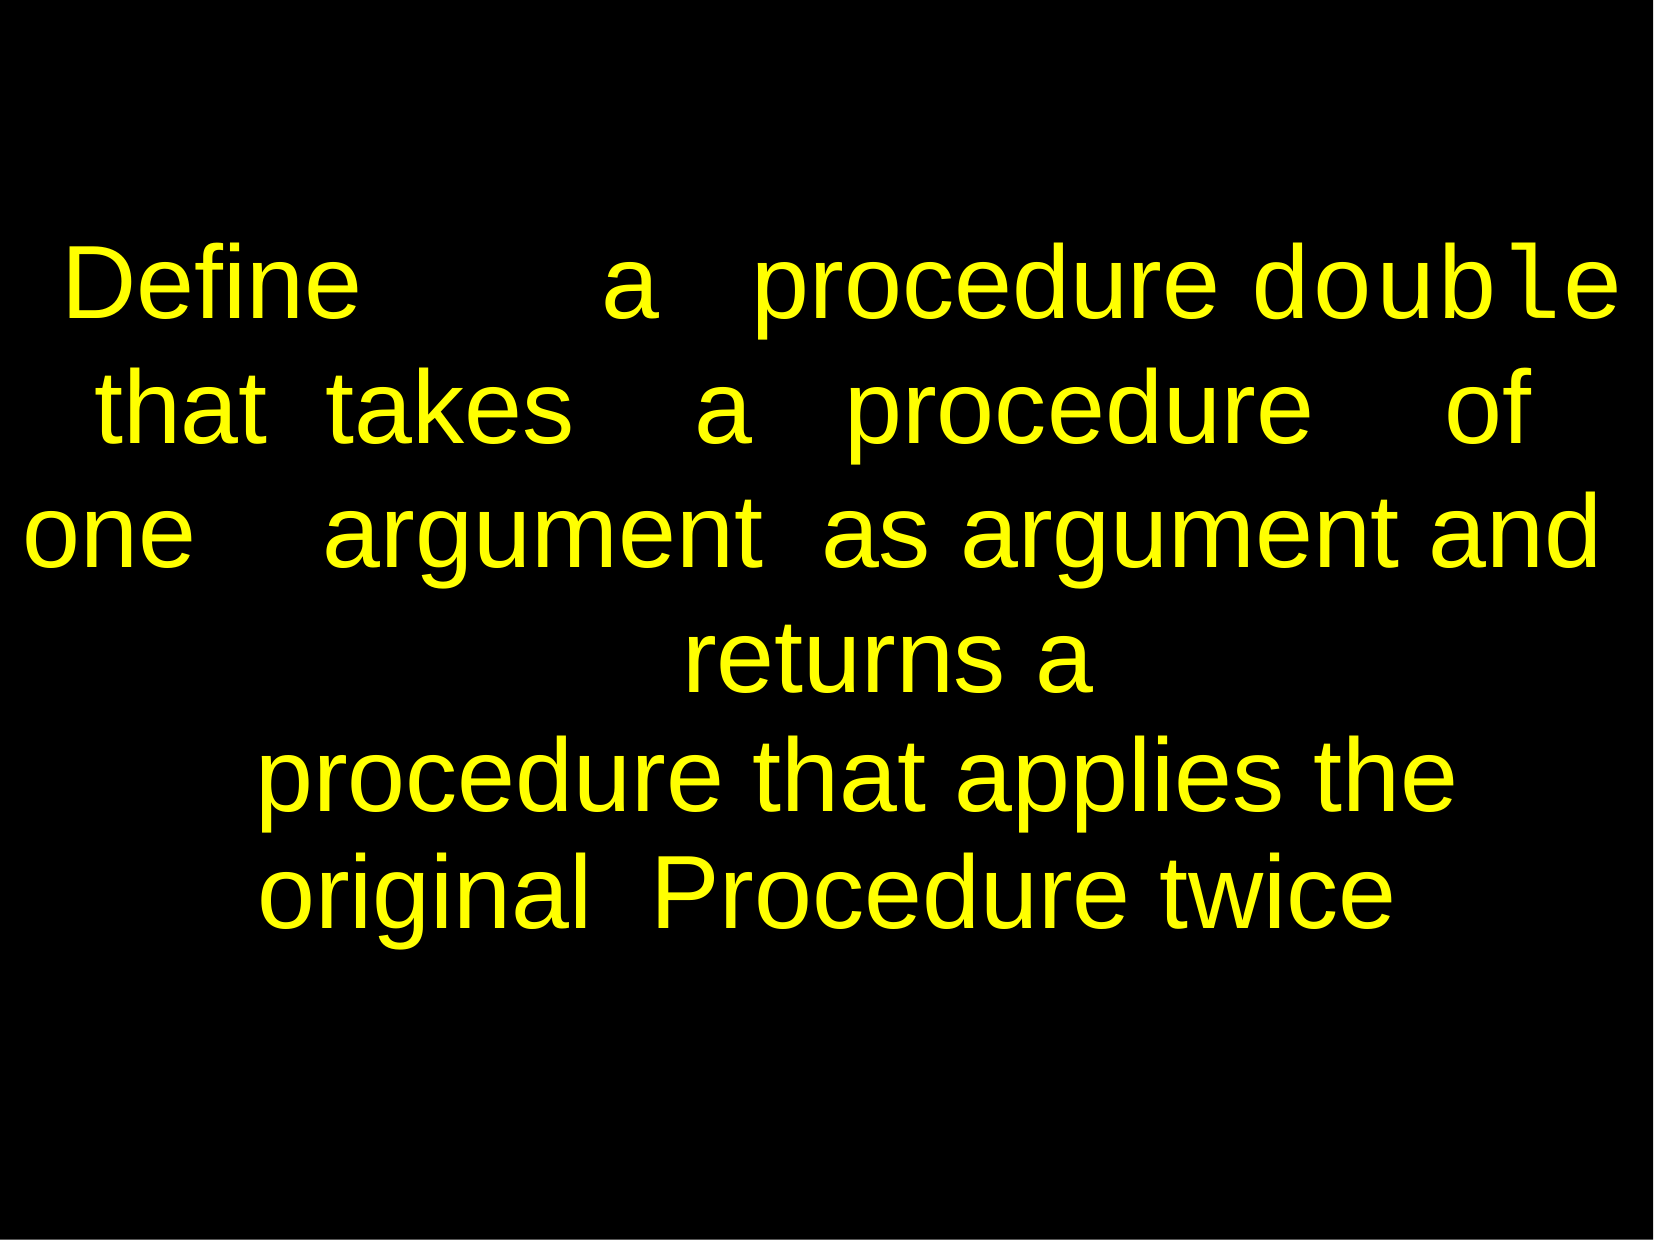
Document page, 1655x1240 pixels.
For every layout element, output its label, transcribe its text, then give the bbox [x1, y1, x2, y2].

text_box Define a procedure double that takes a procedure of one argument as argument and returns a procedure that applies the original Procedure twice [0, 203, 1625, 950]
